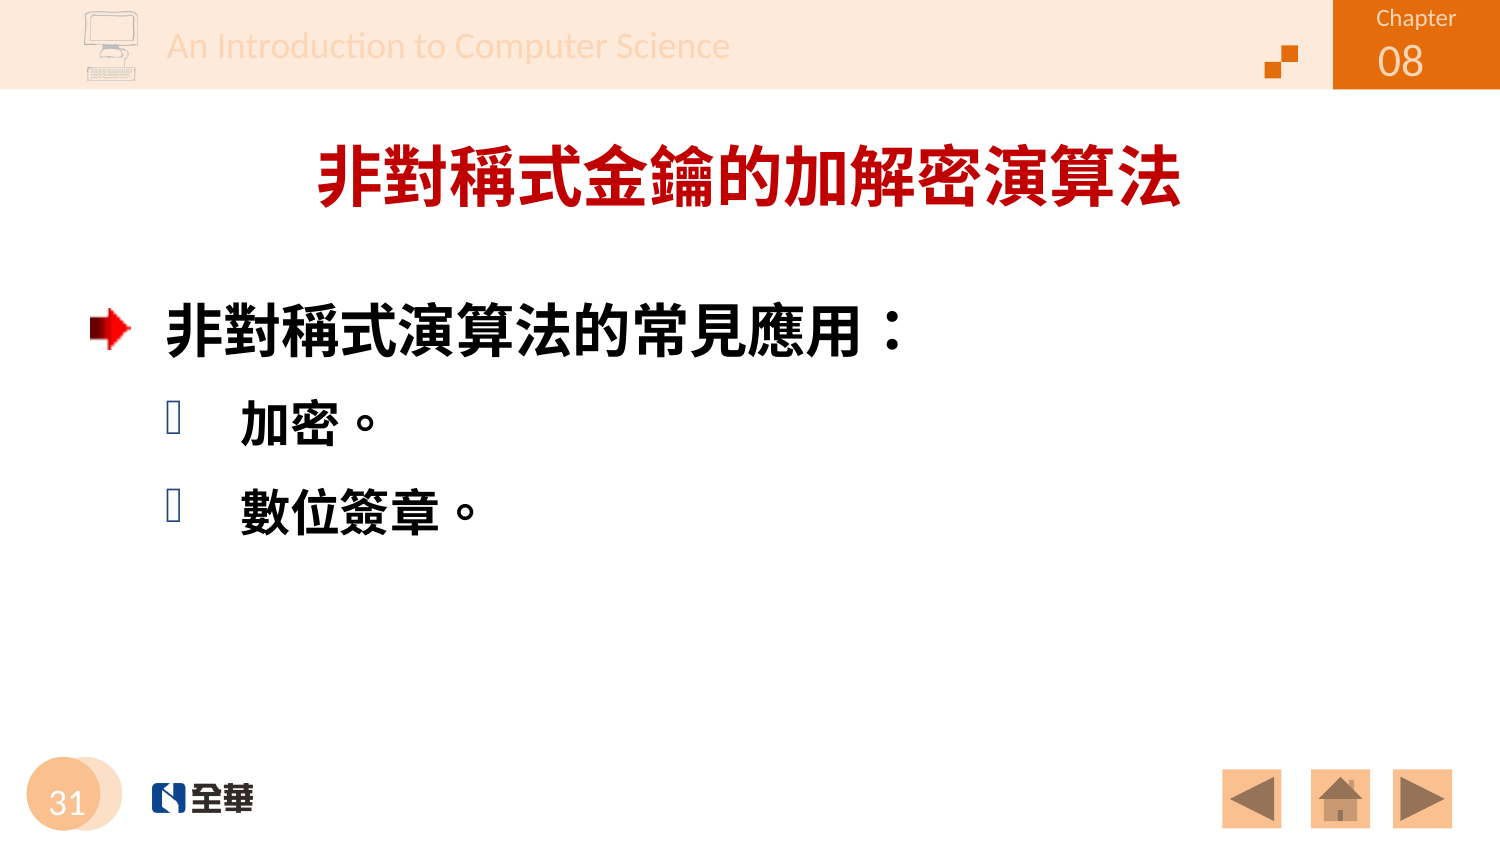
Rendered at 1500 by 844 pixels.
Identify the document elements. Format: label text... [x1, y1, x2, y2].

title 非對稱式金鑰的加解密演算法 [75, 104, 1425, 245]
picture [84, 11, 138, 81]
picture [90, 308, 131, 350]
list 非對稱式演算法的常見應用： 加密。 數位簽章。 [75, 272, 1425, 754]
picture [152, 783, 253, 813]
